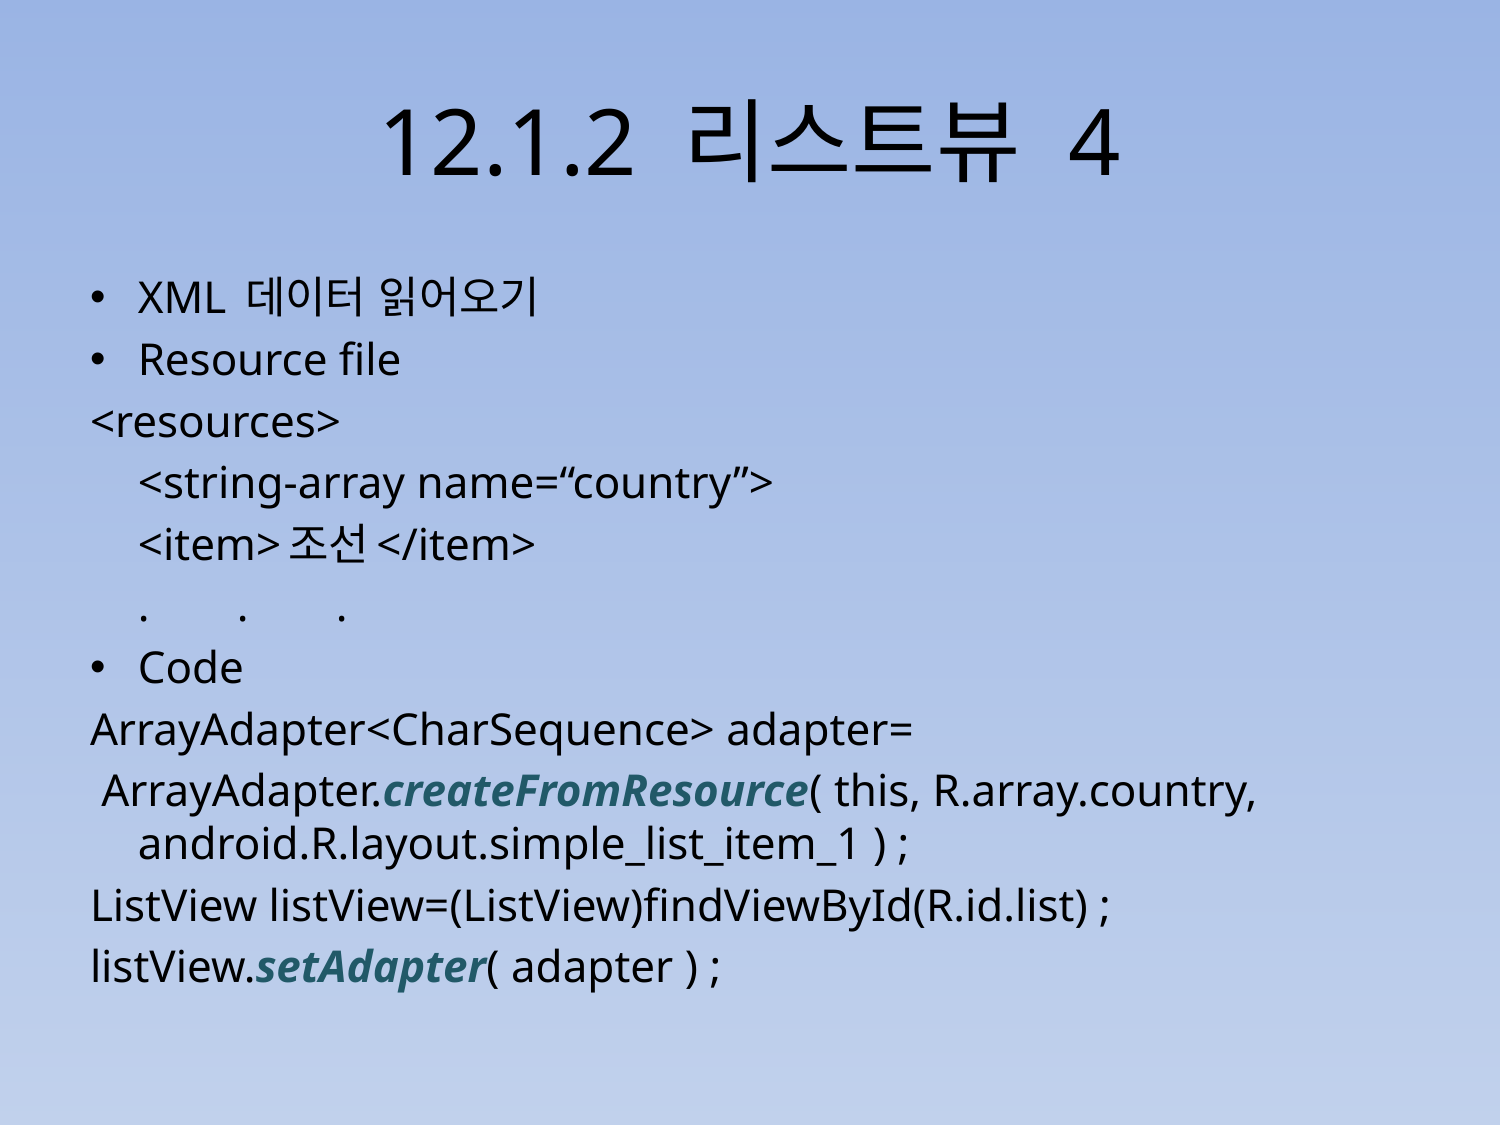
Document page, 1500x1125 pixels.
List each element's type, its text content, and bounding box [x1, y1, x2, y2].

list XML 데이터 읽어오기 Resource file <resources> <string-array name=“country”> <item>조선</item> . . . Code ArrayAdapter<CharSequence> adapter= ArrayAdapter.createFromResource( this, R.array.country, android.R.layout.simple_list_item_1 ) ; ListView listView=(ListView)findViewById(R.id.list) ; listView.setAdapter( adapter ) ; [75, 262, 1425, 1005]
title 12.1.2 리스트뷰 4 [75, 45, 1425, 233]
